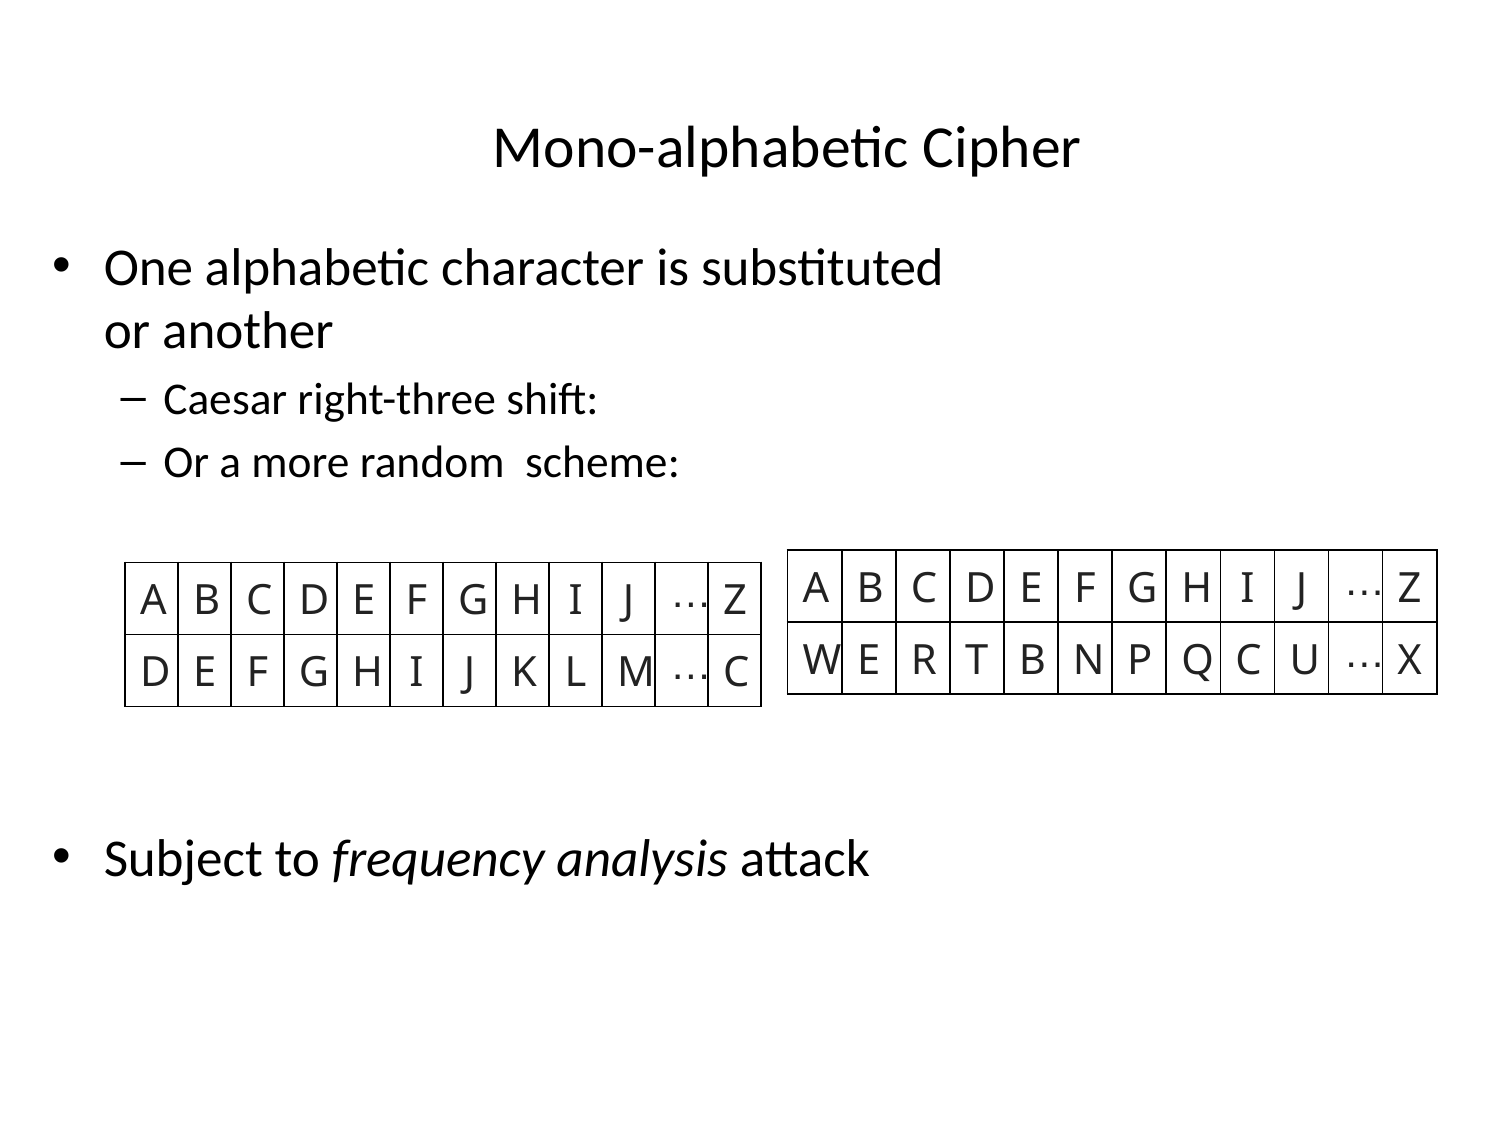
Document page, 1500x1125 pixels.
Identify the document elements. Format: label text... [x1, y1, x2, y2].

table_header … [656, 563, 707, 634]
table_header A [788, 551, 841, 621]
table_cell C [709, 635, 760, 706]
table_header B [843, 551, 895, 621]
table_cell M [603, 635, 654, 706]
table_cell I [391, 635, 442, 706]
table_cell H [338, 635, 389, 706]
table_header E [1005, 551, 1057, 621]
table_header A [126, 563, 177, 634]
table_header E [338, 563, 389, 634]
table_header I [1221, 551, 1274, 621]
table_cell D [126, 635, 177, 706]
table_cell C [1221, 623, 1274, 693]
table_header I [550, 563, 601, 634]
table_header G [444, 563, 495, 634]
table_header H [497, 563, 548, 634]
table_cell Q [1167, 623, 1220, 693]
table_cell J [444, 635, 495, 706]
table_header C [897, 551, 949, 621]
table_header J [603, 563, 654, 634]
table_header F [391, 563, 442, 634]
table_cell … [1329, 623, 1382, 693]
table_cell T [951, 623, 1003, 693]
table_cell U [1275, 623, 1328, 693]
table_header J [1275, 551, 1328, 621]
table_cell P [1113, 623, 1165, 693]
table_header D [951, 551, 1003, 621]
table_cell E [179, 635, 230, 706]
table_cell B [1005, 623, 1057, 693]
table_header D [285, 563, 336, 634]
table_header … [1329, 551, 1382, 621]
table_cell … [656, 635, 707, 706]
table_header H [1167, 551, 1220, 621]
list One alphabetic character is substituted or another Caesar right-three shift: Or a more random scheme: Subject to frequency analysis attack [37, 224, 1463, 900]
table_cell F [232, 635, 283, 706]
table_header Z [709, 563, 760, 634]
table_header G [1113, 551, 1165, 621]
table_cell N [1059, 623, 1111, 693]
table_cell G [285, 635, 336, 706]
table_cell X [1383, 623, 1436, 693]
table_header C [232, 563, 283, 634]
table_header B [179, 563, 230, 634]
title Mono-alphabetic Cipher [162, 99, 1413, 188]
table_cell L [550, 635, 601, 706]
table_cell W [788, 623, 841, 693]
table_header F [1059, 551, 1111, 621]
table_cell K [497, 635, 548, 706]
table_header Z [1383, 551, 1436, 621]
table_cell R [897, 623, 949, 693]
table_cell E [843, 623, 895, 693]
